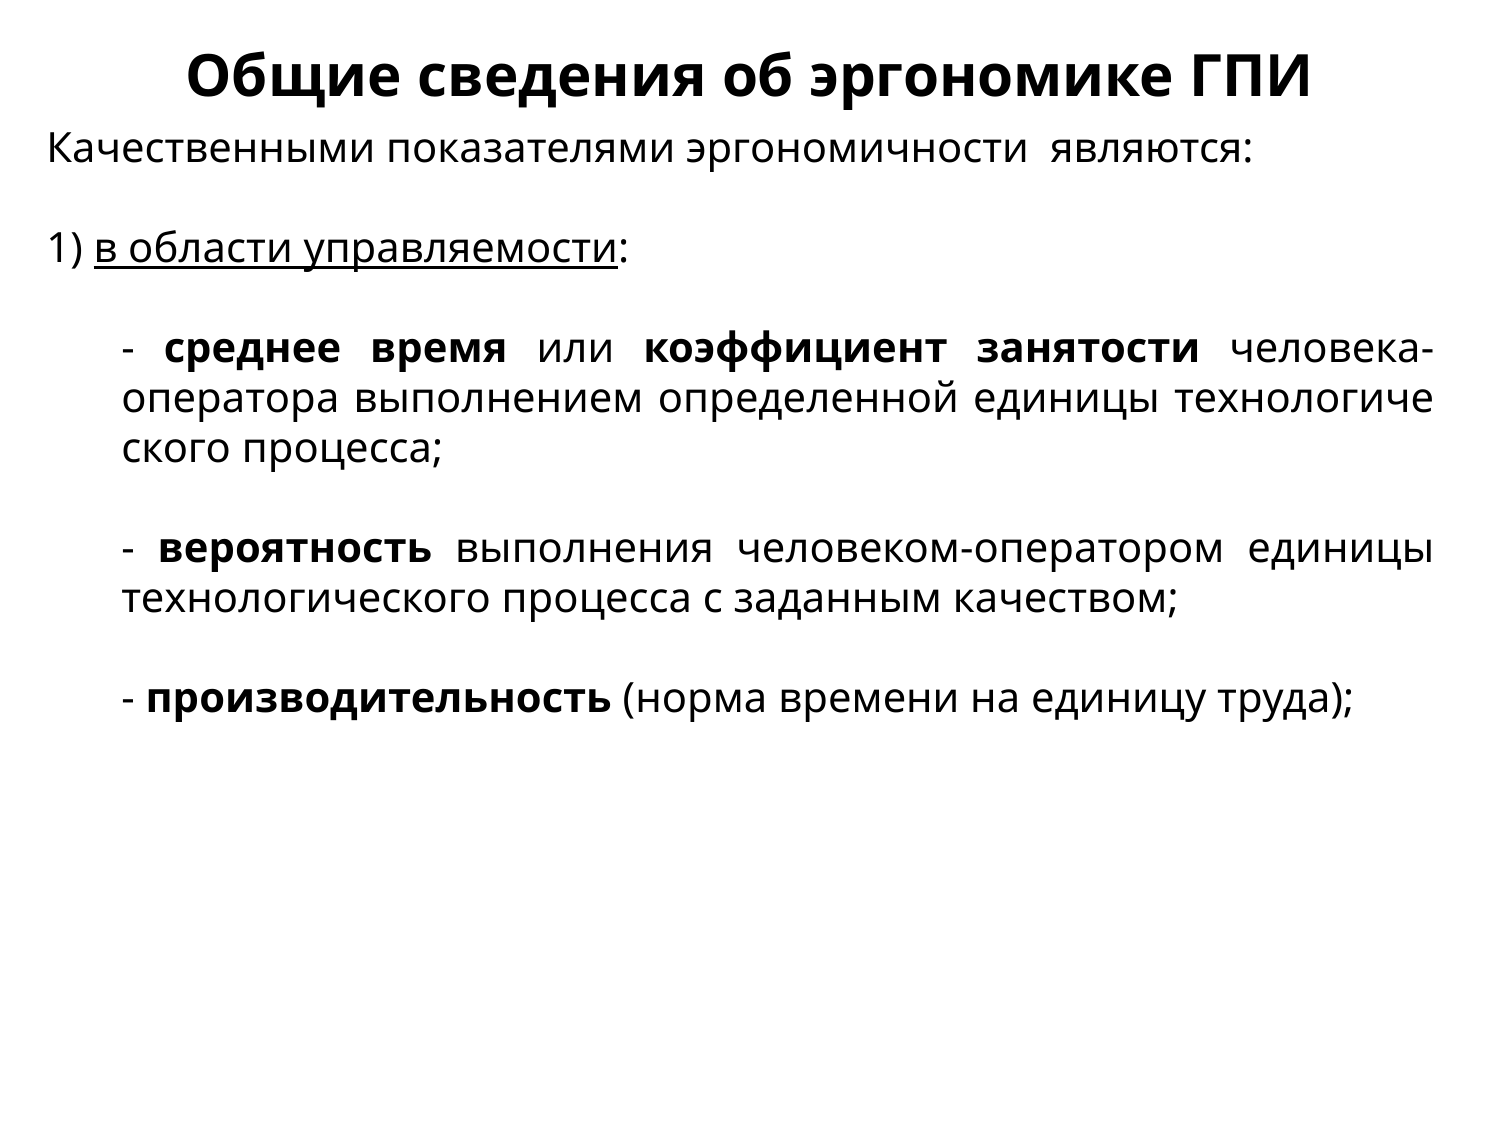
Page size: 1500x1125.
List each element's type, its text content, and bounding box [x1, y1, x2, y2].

text_box Качественными показателями эргономичности являются: 1) в области управляемости: - среднее время или коэффициент занятости человека-оператора выполнением определенной единицы технологиче­ского процесса; - вероятность выполнения человеком-оператором еди­ницы технологического процесса с заданным качеством; - производительность (норма времени на единицу труда); [31, 113, 1450, 729]
text_box Общие сведения об эргономике ГПИ [17, 30, 1483, 116]
